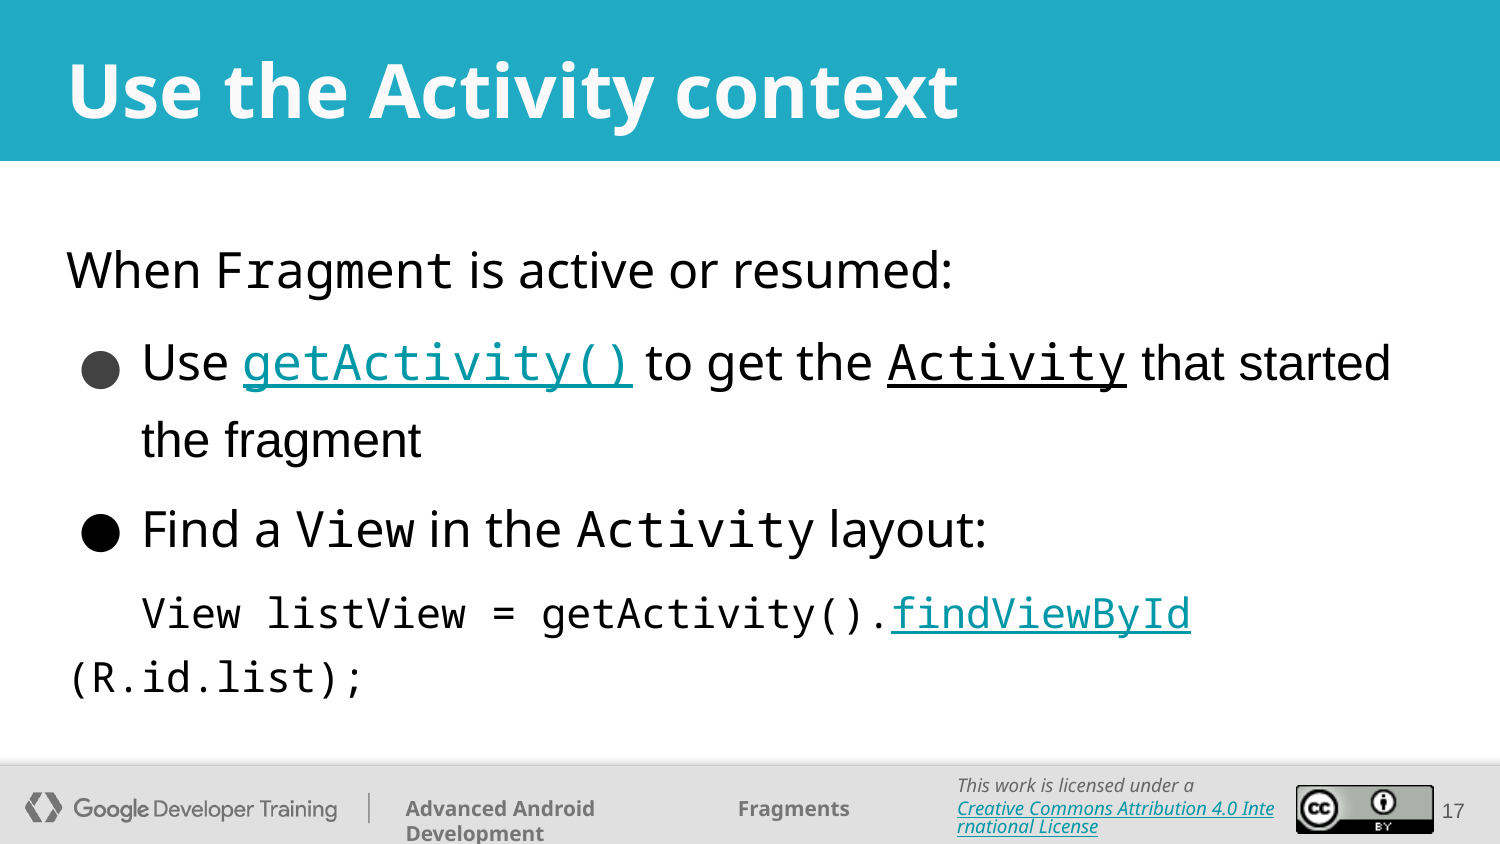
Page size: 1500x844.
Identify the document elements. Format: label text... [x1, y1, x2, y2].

picture [0, 161, 1500, 844]
title Use the Activity context [51, 28, 1449, 122]
list When Fragment is active or resumed: Use getActivity() to get the Activity that started the fragment Find a View in the Activity layout: View listView = getActivity().findViewById(R.id.list); [51, 214, 1449, 737]
slide_number ‹#› [1389, 777, 1480, 842]
